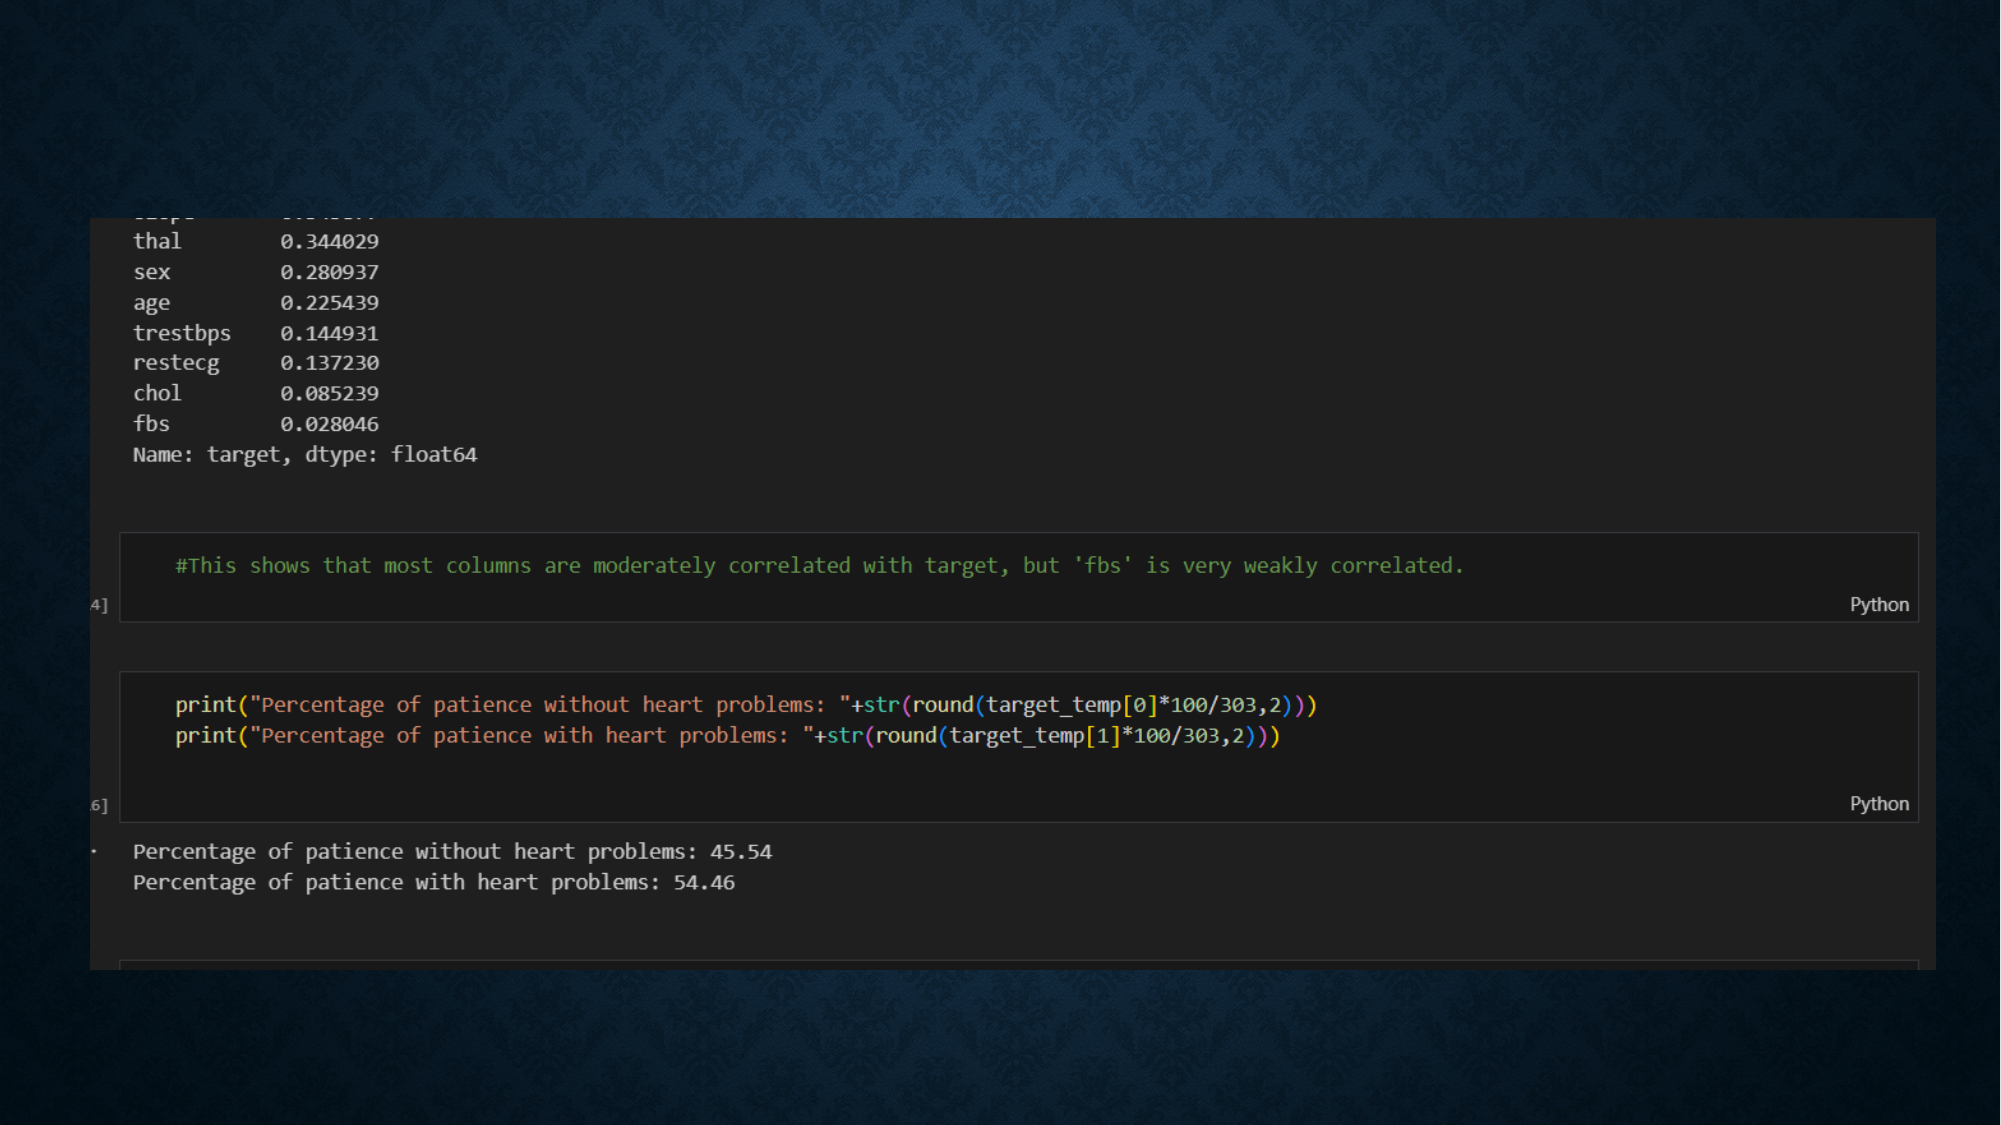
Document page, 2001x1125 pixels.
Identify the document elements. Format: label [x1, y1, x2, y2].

picture [89, 218, 1936, 971]
